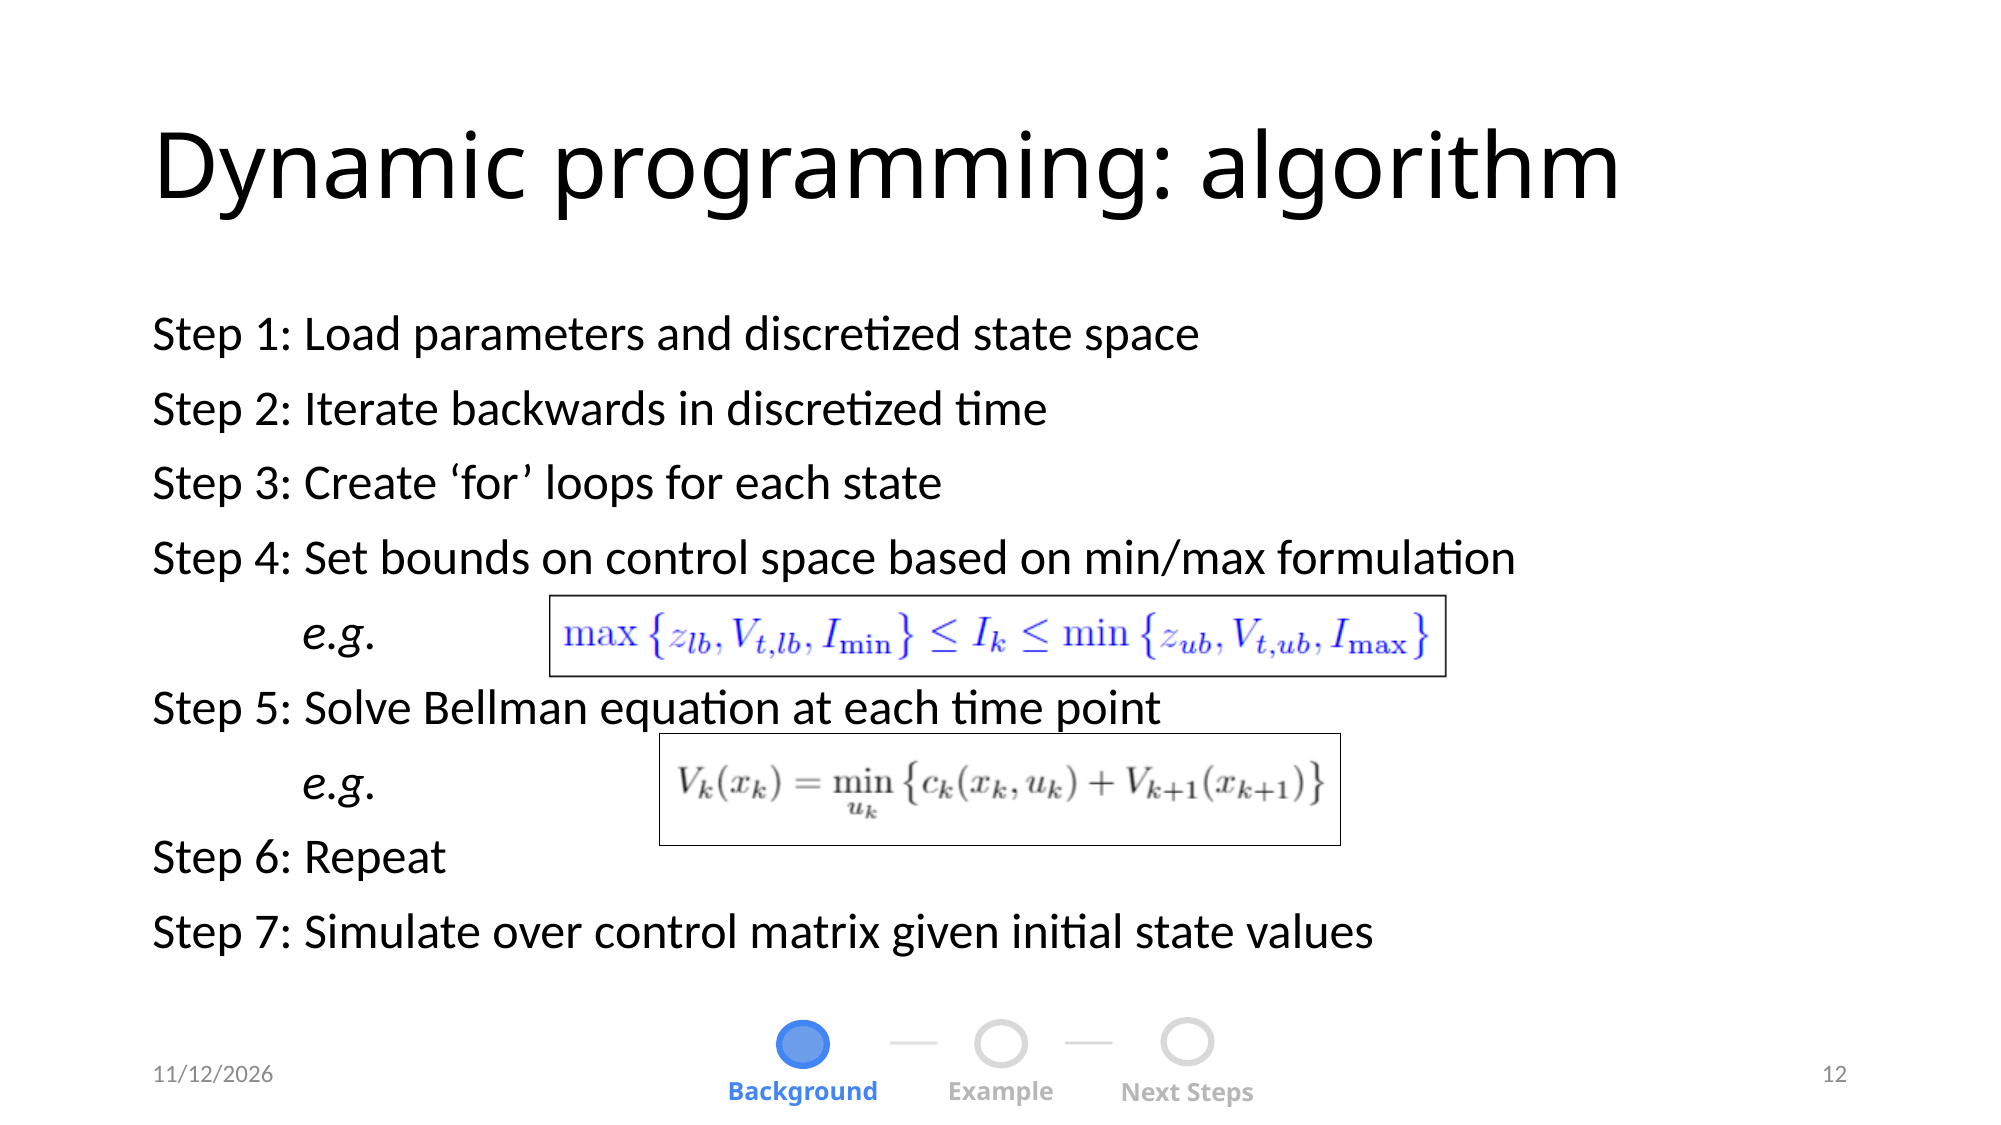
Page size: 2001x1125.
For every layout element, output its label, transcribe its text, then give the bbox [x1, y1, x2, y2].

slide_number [137, 1042, 588, 1103]
list Step 1: Load parameters and discretized state space Step 2: Iterate backwards in discretized time Step 3: Create ‘for’ loops for each state Step 4: Set bounds on control space based on min/max formulation e.g. Step 5: Solve Bellman equation at each time point e.g. Step 6: Repeat Step 7: Simulate over control matrix given initial state values [137, 299, 1863, 1014]
slide_number 12 [1412, 1042, 1863, 1103]
title Dynamic programming: algorithm [137, 59, 1863, 278]
picture [549, 592, 1450, 679]
picture [659, 733, 1341, 846]
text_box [701, 1020, 1299, 1125]
